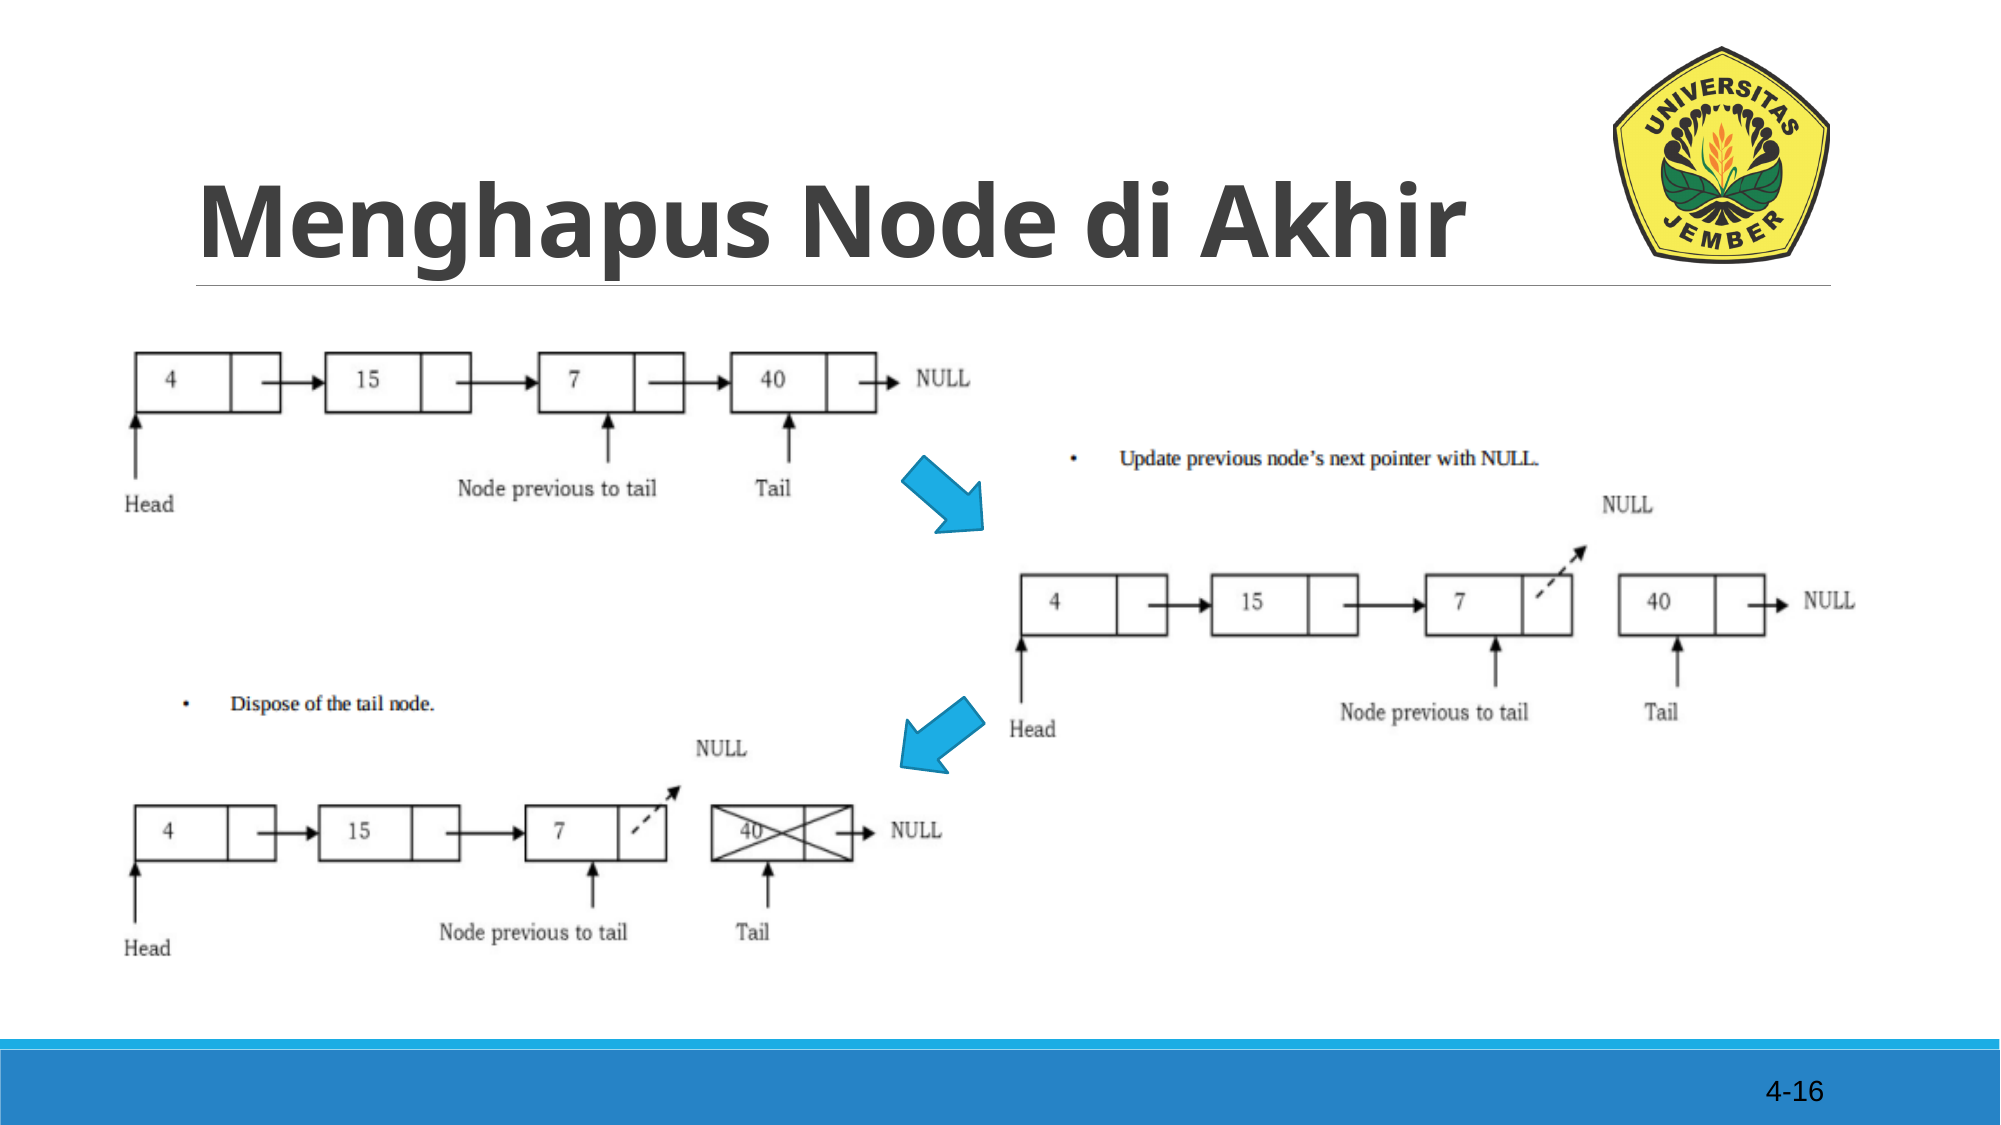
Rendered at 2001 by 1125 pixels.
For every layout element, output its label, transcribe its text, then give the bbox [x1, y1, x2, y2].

picture [108, 336, 1881, 978]
picture [1613, 46, 1831, 264]
title Menghapus Node di Akhir [180, 47, 1830, 285]
slide_number 4-16 [1624, 1059, 1840, 1120]
